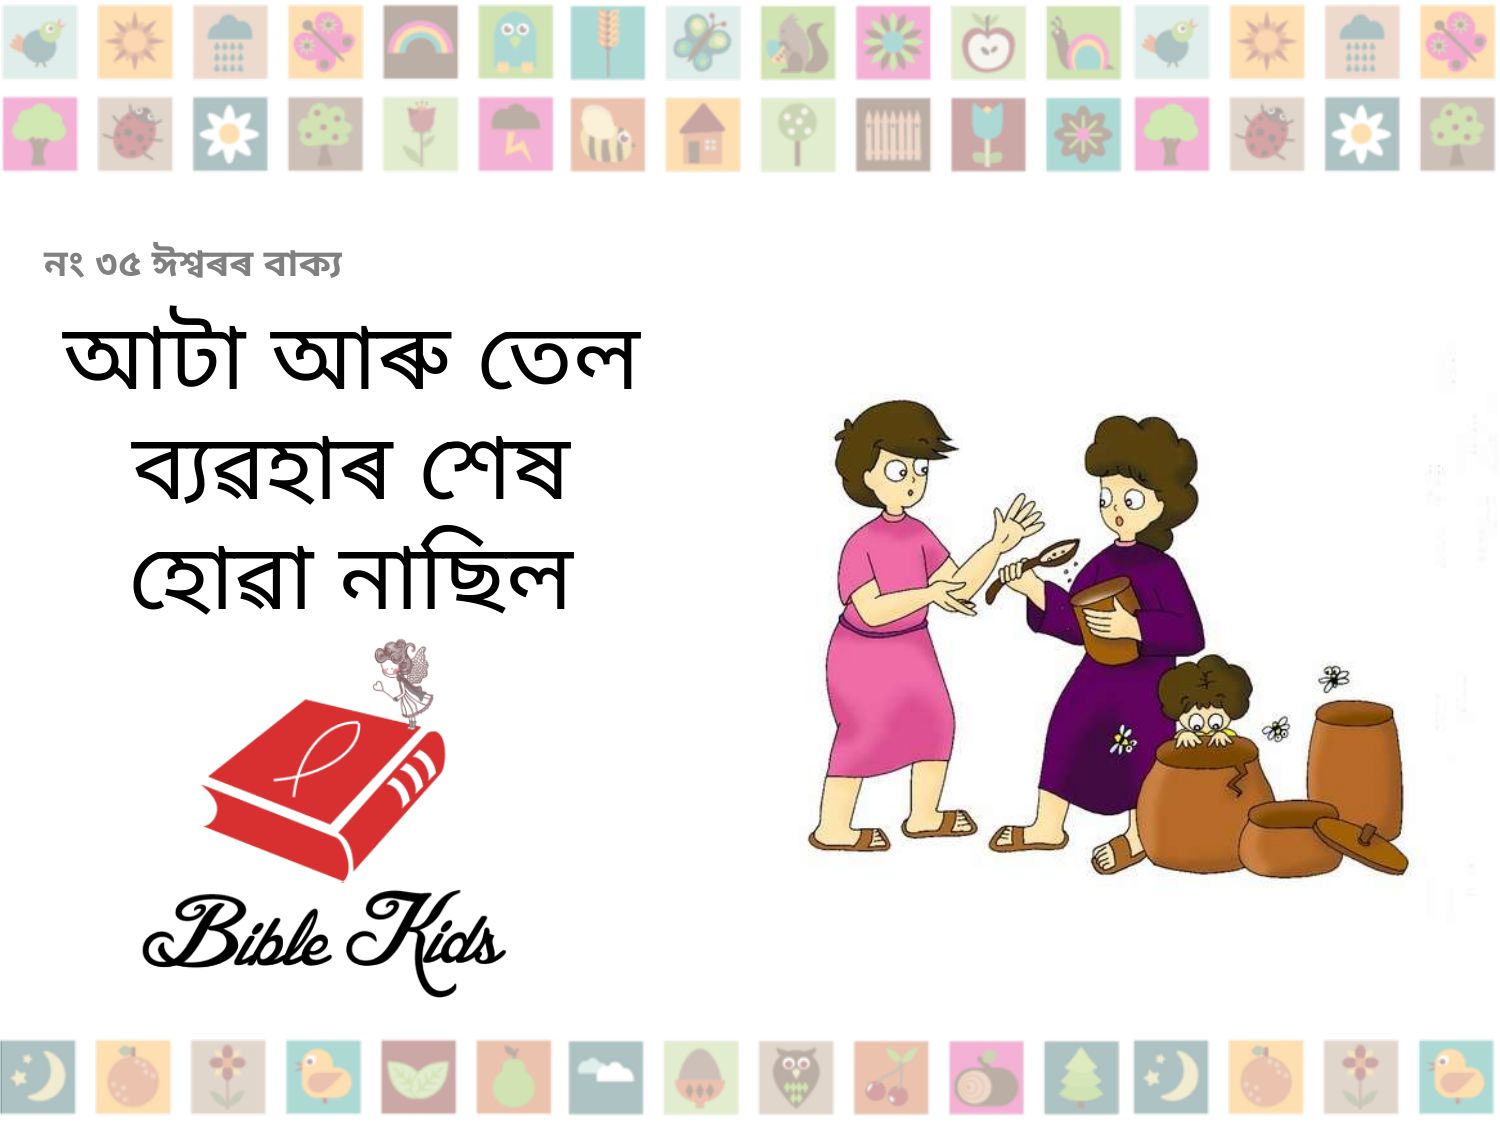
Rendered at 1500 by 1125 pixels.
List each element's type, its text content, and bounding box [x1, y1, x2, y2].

picture [664, 331, 1500, 925]
picture [117, 600, 544, 1027]
text_box নং ৩৫ ঈশ্বৰৰ বাক্য [29, 231, 526, 290]
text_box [0, 3, 1500, 181]
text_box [0, 1028, 1500, 1118]
text_box আটা আৰু তেল ব্যৱহাৰ শেষ হোৱা নাছিল [29, 290, 675, 636]
